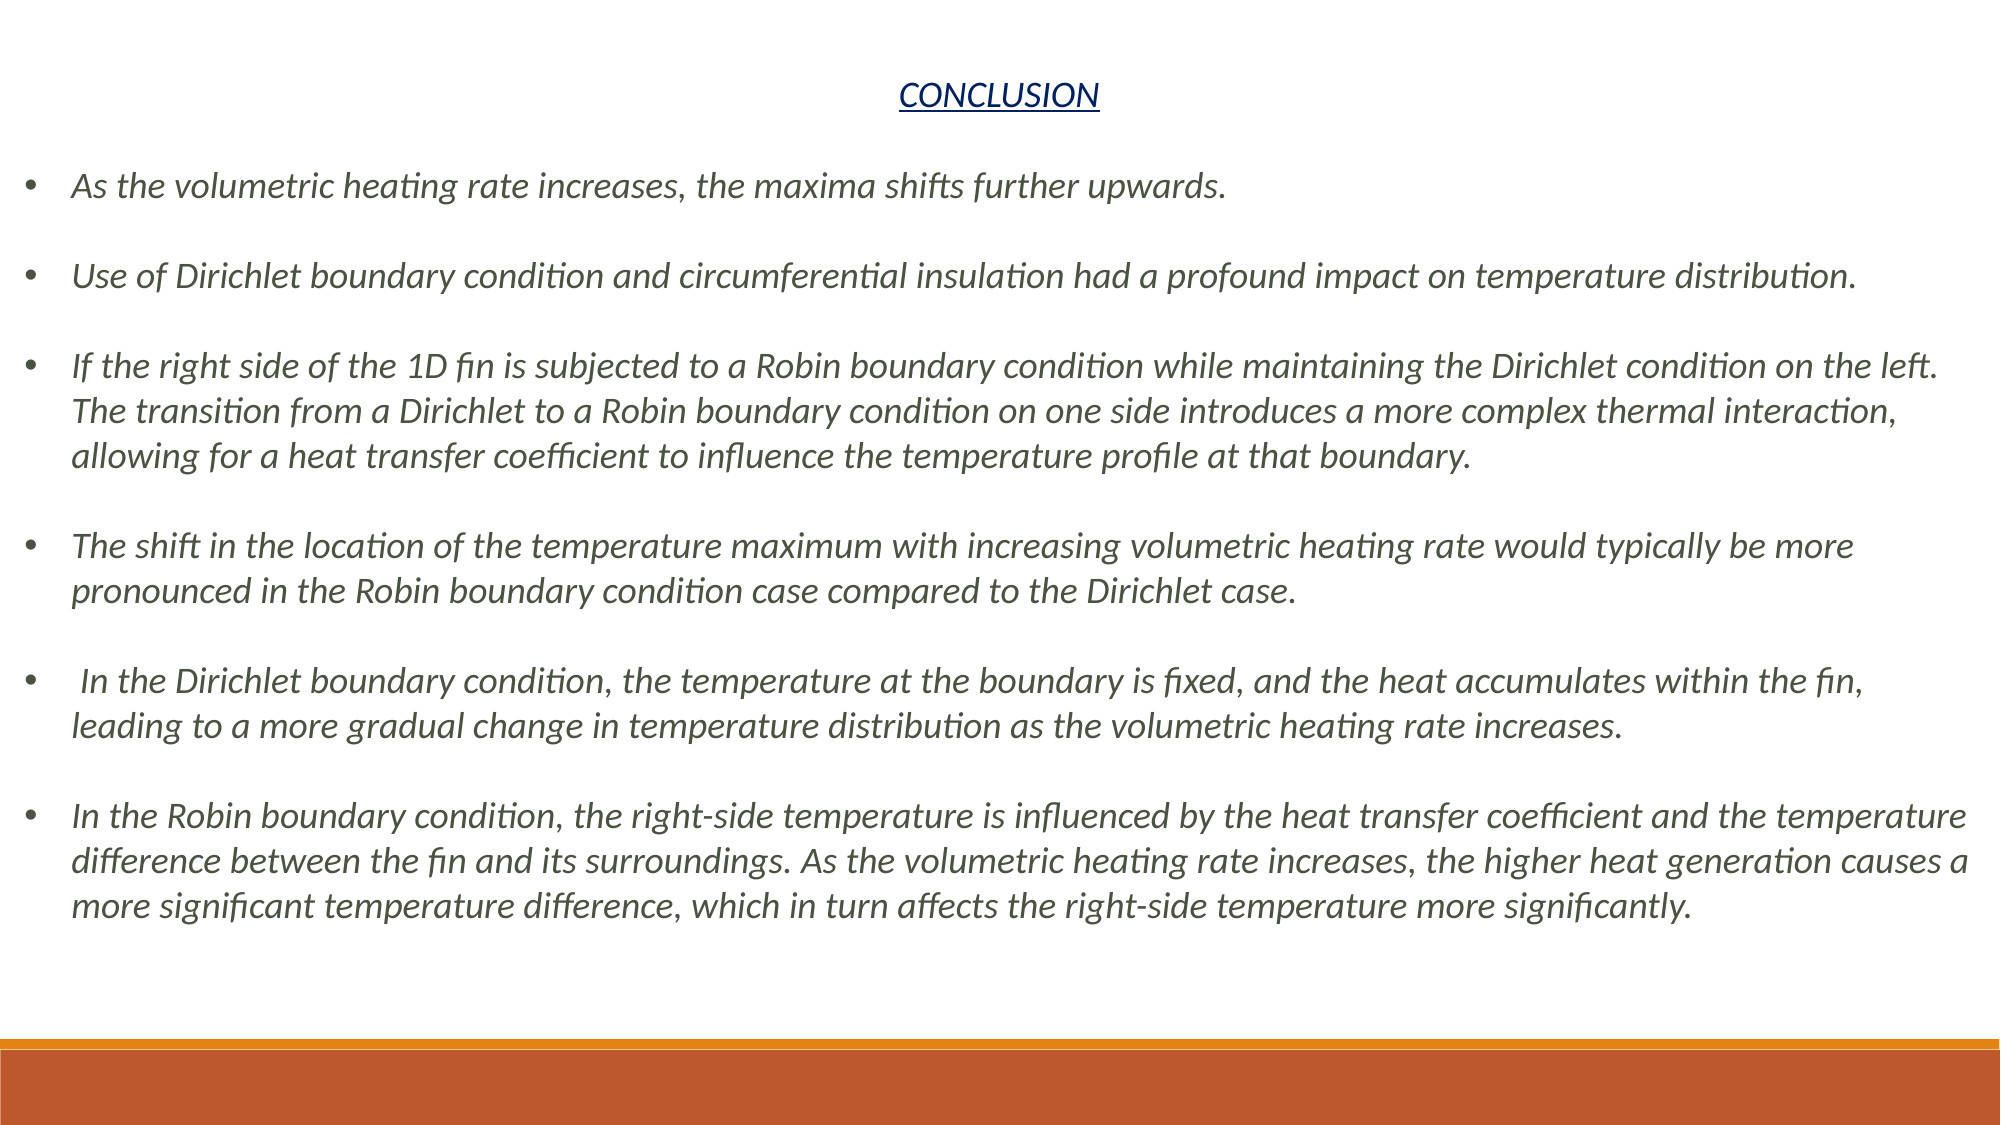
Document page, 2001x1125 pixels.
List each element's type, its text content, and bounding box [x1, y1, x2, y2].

text_box CONCLUSION [9, 62, 1989, 123]
text_box As the volumetric heating rate increases, the maxima shifts further upwards. Use of Dirichlet boundary condition and circumferential insulation had a profound impact on temperature distribution. If the right side of the 1D fin is subjected to a Robin boundary condition while maintaining the Dirichlet condition on the left. The transition from a Dirichlet to a Robin boundary condition on one side introduces a more complex thermal interaction, allowing for a heat transfer coefficient to influence the temperature profile at that boundary. The shift in the location of the temperature maximum with increasing volumetric heating rate would typically be more pronounced in the Robin boundary condition case compared to the Dirichlet case. In the Dirichlet boundary condition, the temperature at the boundary is fixed, and the heat accumulates within the fin, leading to a more gradual change in temperature distribution as the volumetric heating rate increases. In the Robin boundary condition, the right-side temperature is influenced by the heat transfer coefficient and the temperature difference between the fin and its surroundings. As the volumetric heating rate increases, the higher heat generation causes a more significant temperature difference, which in turn affects the right-side temperature more significantly. [9, 154, 1989, 934]
